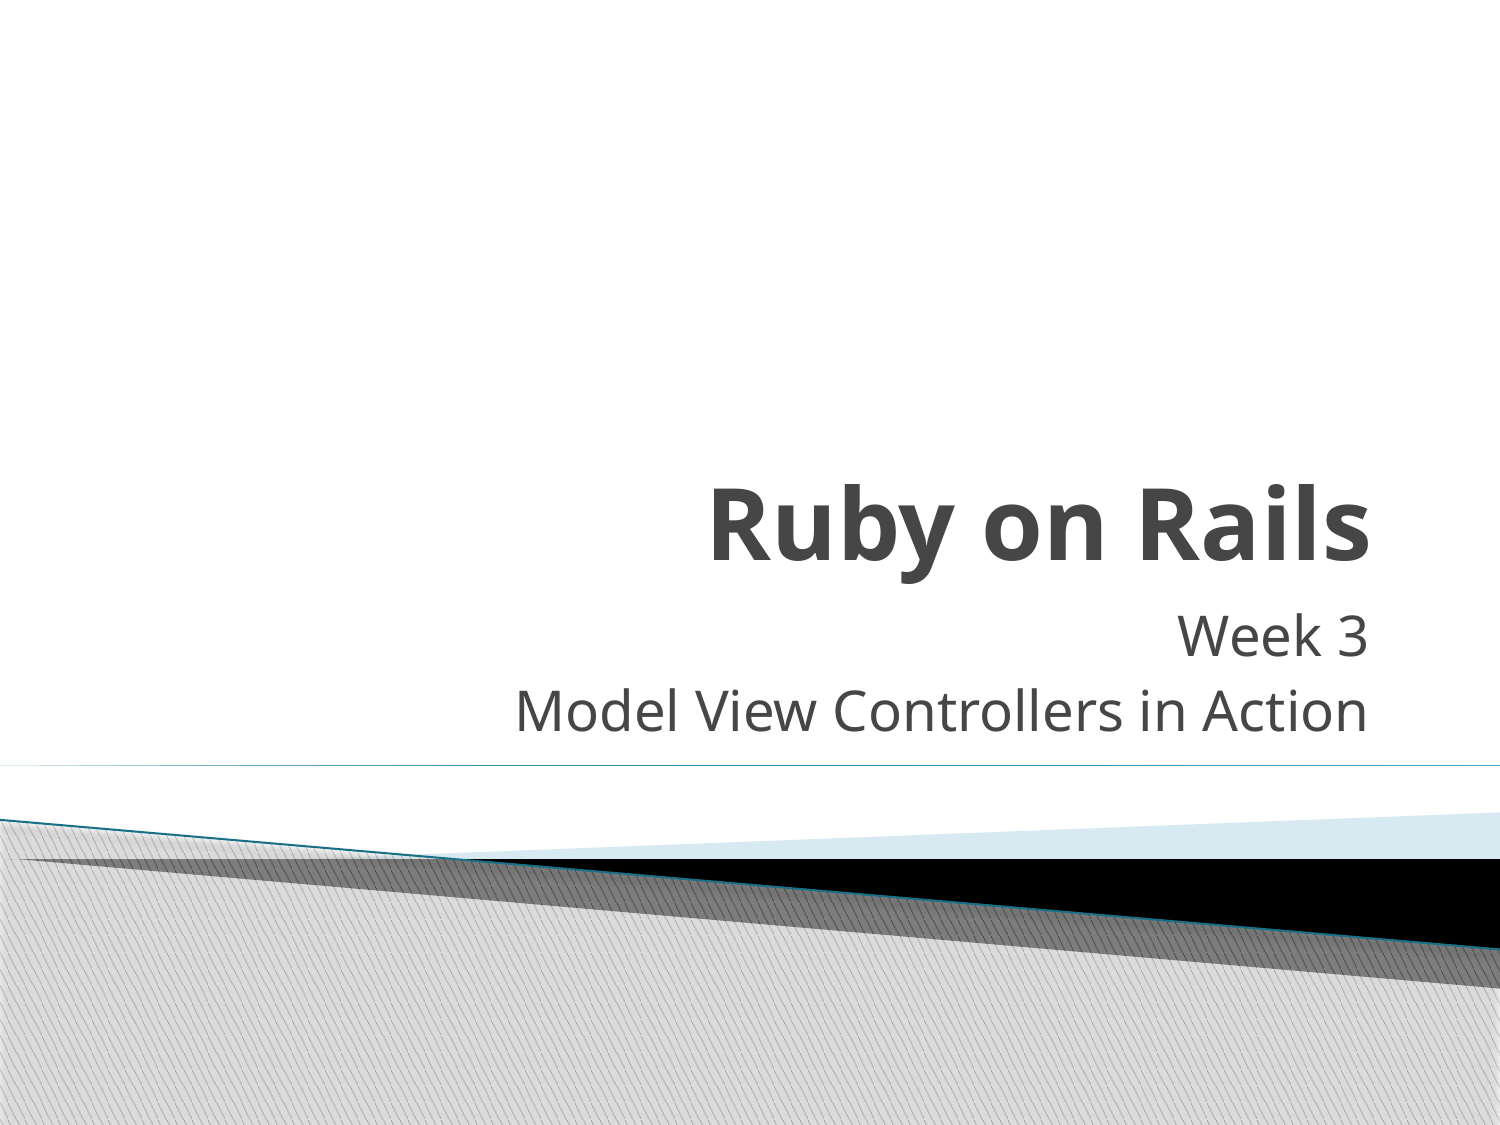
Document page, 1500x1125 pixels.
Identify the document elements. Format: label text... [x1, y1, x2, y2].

title Ruby on Rails [112, 287, 1388, 588]
subtitle Week 3 Model View Controllers in Action [112, 592, 1388, 790]
picture [5, 859, 1500, 989]
